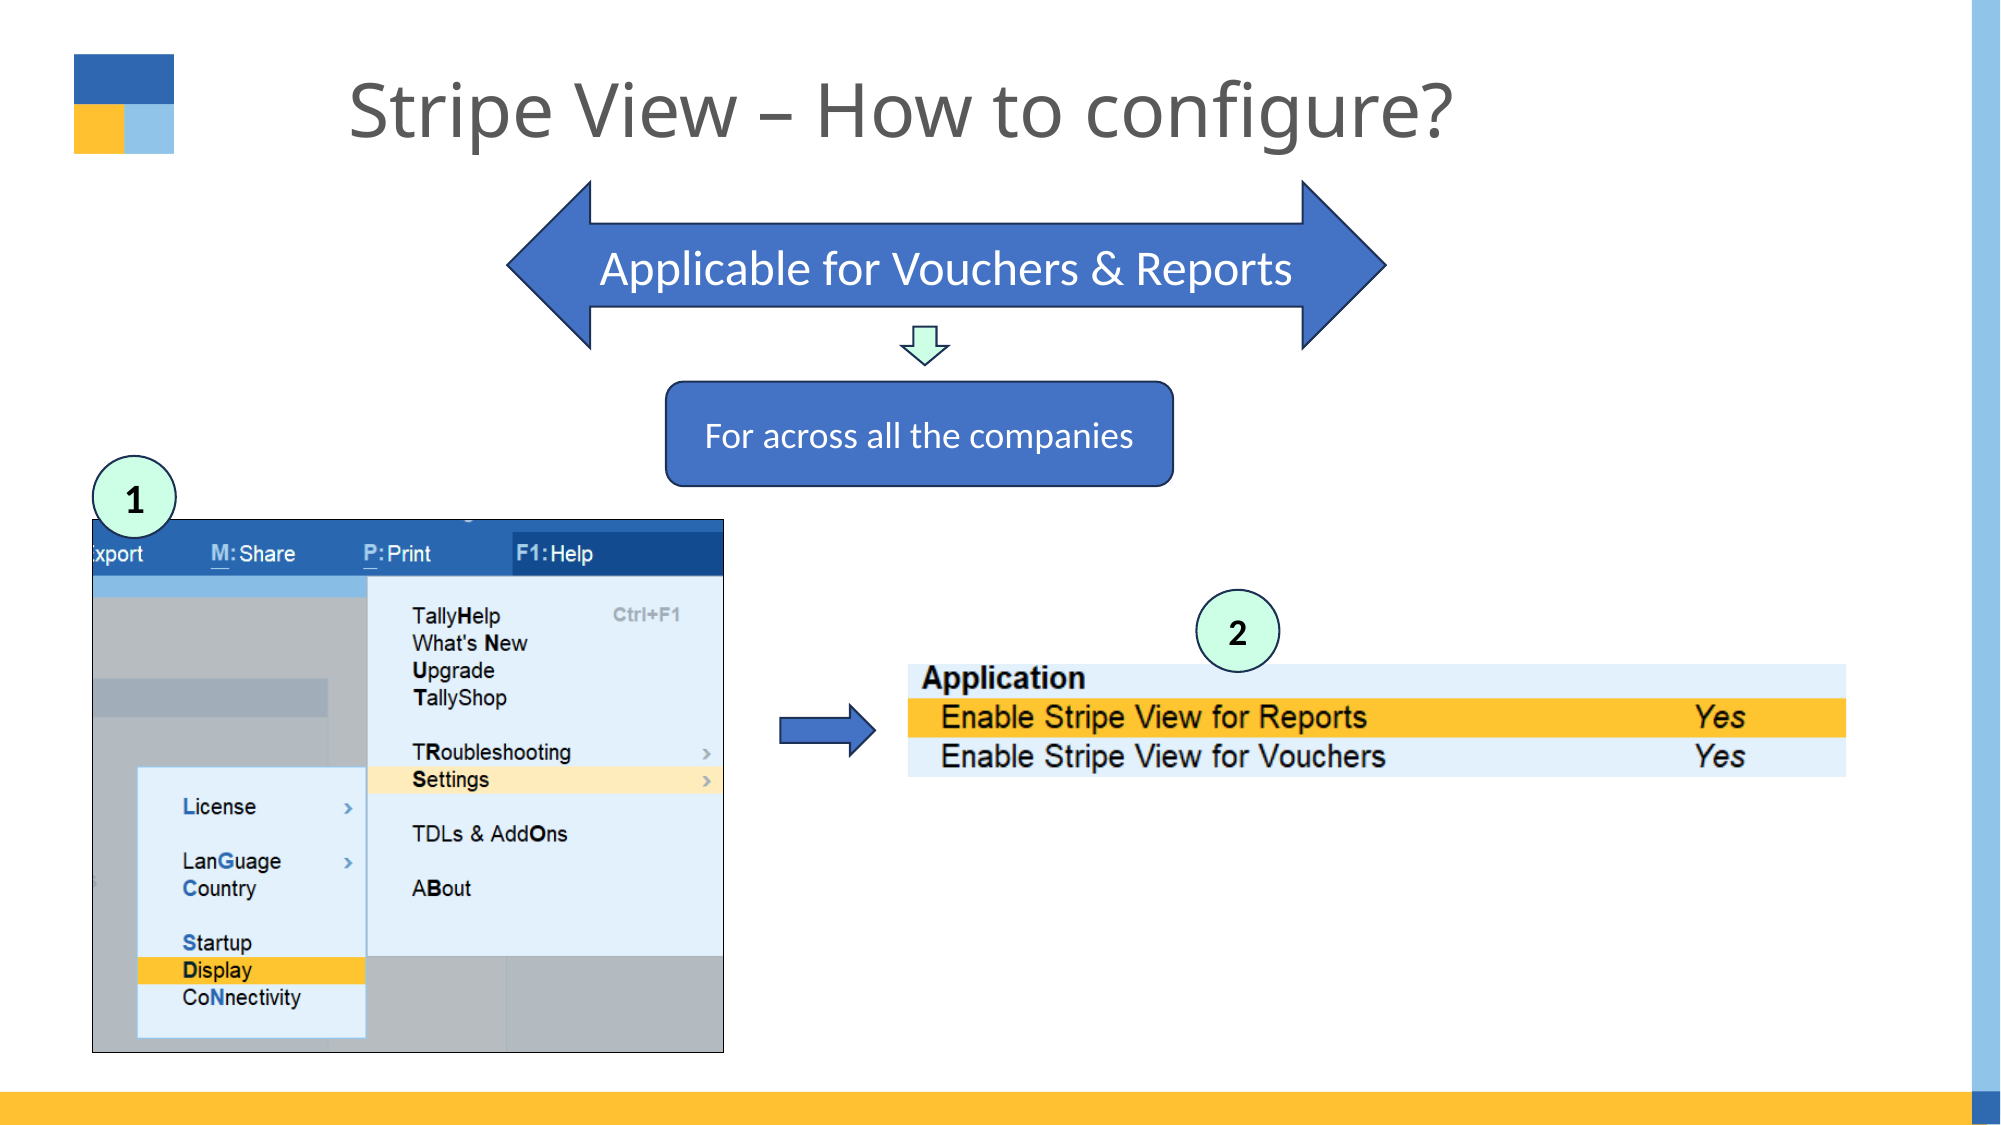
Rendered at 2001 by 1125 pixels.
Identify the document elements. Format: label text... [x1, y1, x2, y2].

title Stripe View – How to configure? [213, 56, 1591, 162]
picture [92, 519, 724, 1053]
text_box [779, 702, 877, 758]
picture [74, 54, 174, 154]
picture [907, 657, 1847, 777]
text_box [898, 325, 951, 367]
text_box For across all the companies [664, 380, 1175, 488]
text_box 1 [91, 454, 177, 519]
text_box 2 [1195, 588, 1281, 657]
text_box Applicable for Vouchers & Reports [505, 179, 1388, 351]
